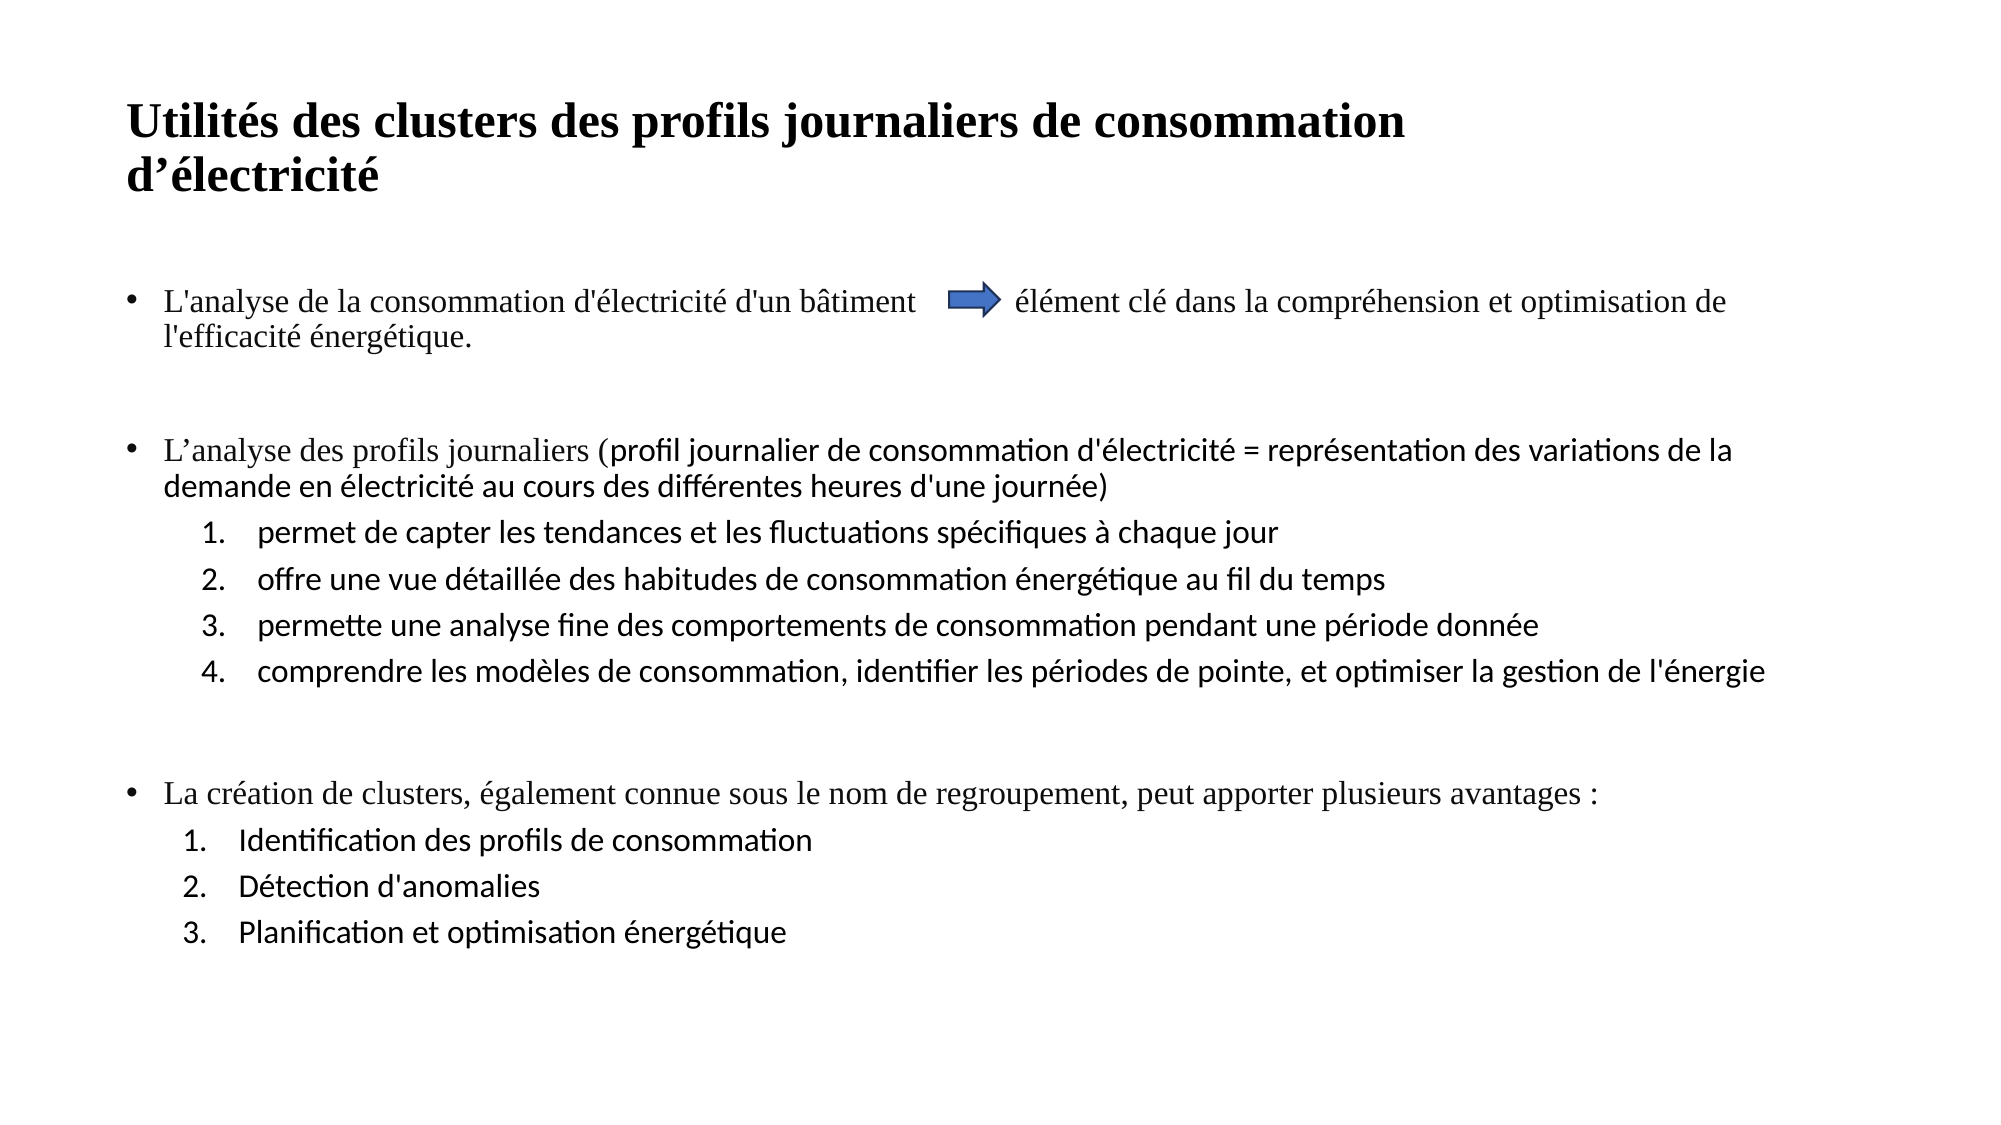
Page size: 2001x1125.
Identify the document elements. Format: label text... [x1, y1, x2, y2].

list L'analyse de la consommation d'électricité d'un bâtiment élément clé dans la compréhension et optimisation de l'efficacité énergétique. L’analyse des profils journaliers (profil journalier de consommation d'électricité = représentation des variations de la demande en électricité au cours des différentes heures d'une journée) permet de capter les tendances et les fluctuations spécifiques à chaque jour offre une vue détaillée des habitudes de consommation énergétique au fil du temps permette une analyse fine des comportements de consommation pendant une période donnée comprendre les modèles de consommation, identifier les périodes de pointe, et optimiser la gestion de l'énergie La création de clusters, également connue sous le nom de regroupement, peut apporter plusieurs avantages : Identification des profils de consommation Détection d'anomalies Planification et optimisation énergétique [111, 275, 1818, 1099]
title Utilités des clusters des profils journaliers de consommation d’électricité [111, 99, 1522, 198]
text_box [948, 280, 1002, 319]
